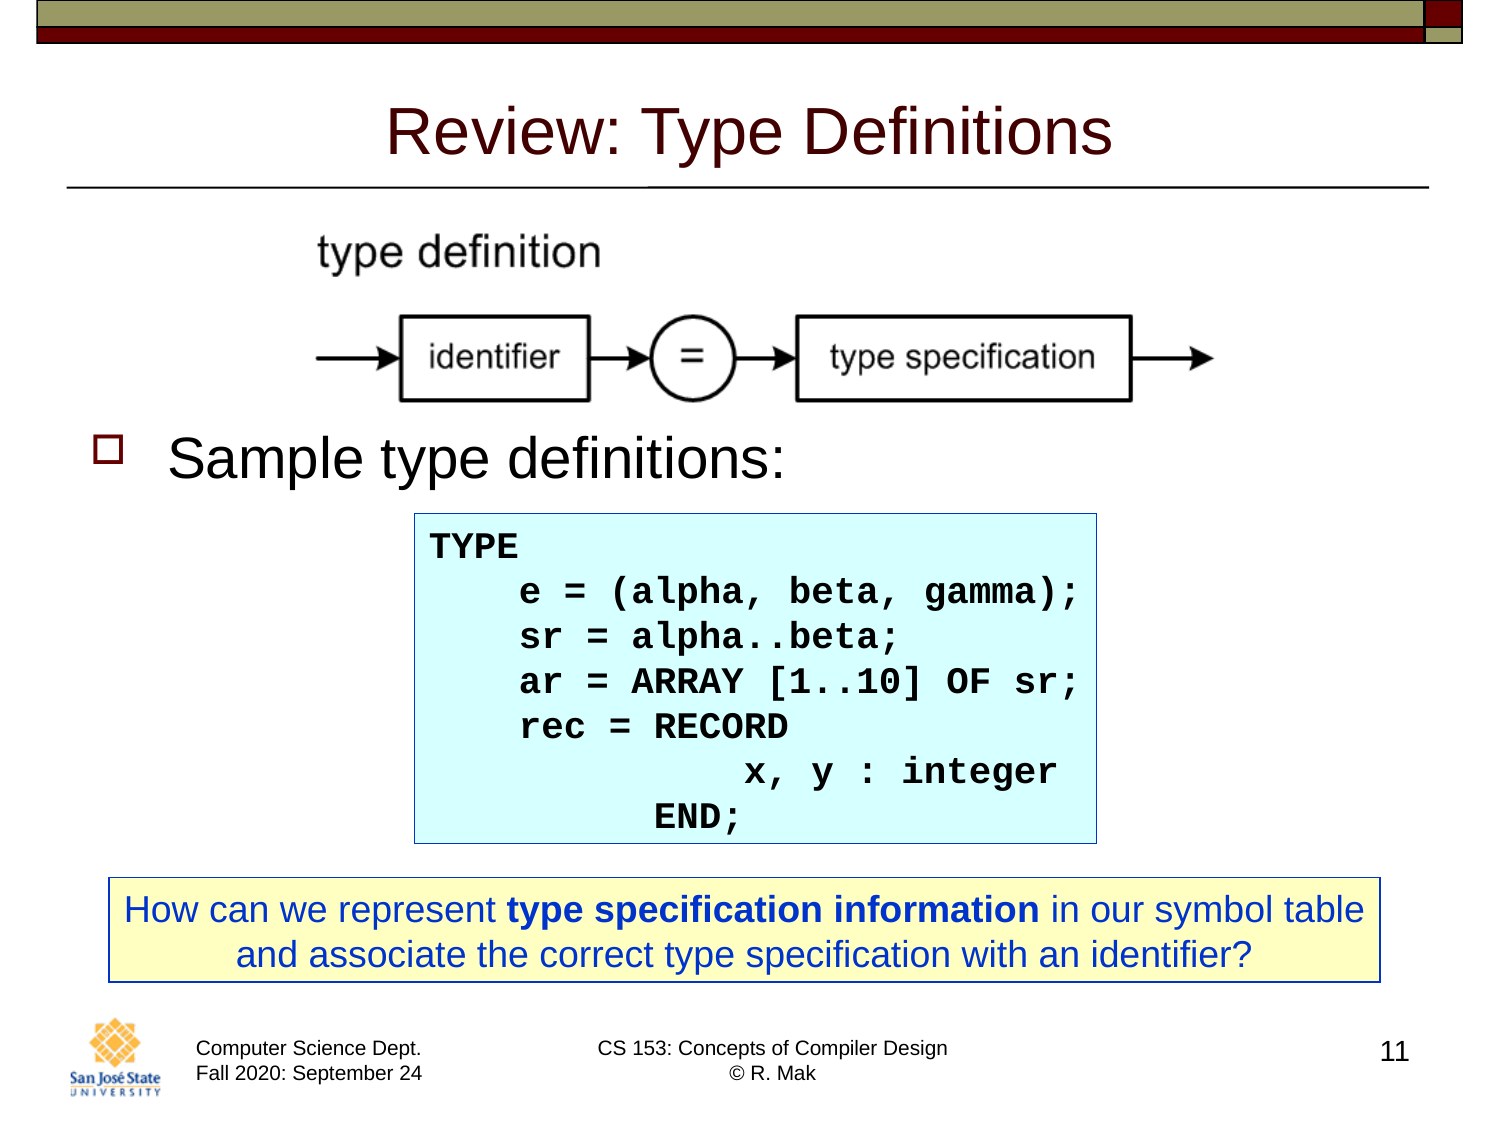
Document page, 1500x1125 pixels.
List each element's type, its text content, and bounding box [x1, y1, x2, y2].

title Review: Type Definitions [75, 67, 1425, 175]
slide_number 11 [1320, 1025, 1425, 1100]
picture [314, 217, 1216, 404]
picture [60, 1012, 166, 1112]
text_box How can we represent type specification information in our symbol table and associate the correct type specification with an identifier? [109, 877, 1380, 983]
list Sample type definitions: [75, 412, 1425, 488]
text_box TYPE e = (alpha, beta, gamma); sr = alpha..beta; ar = ARRAY [1..10] OF sr; rec = RECORD x, y : integer END; [414, 513, 1097, 844]
